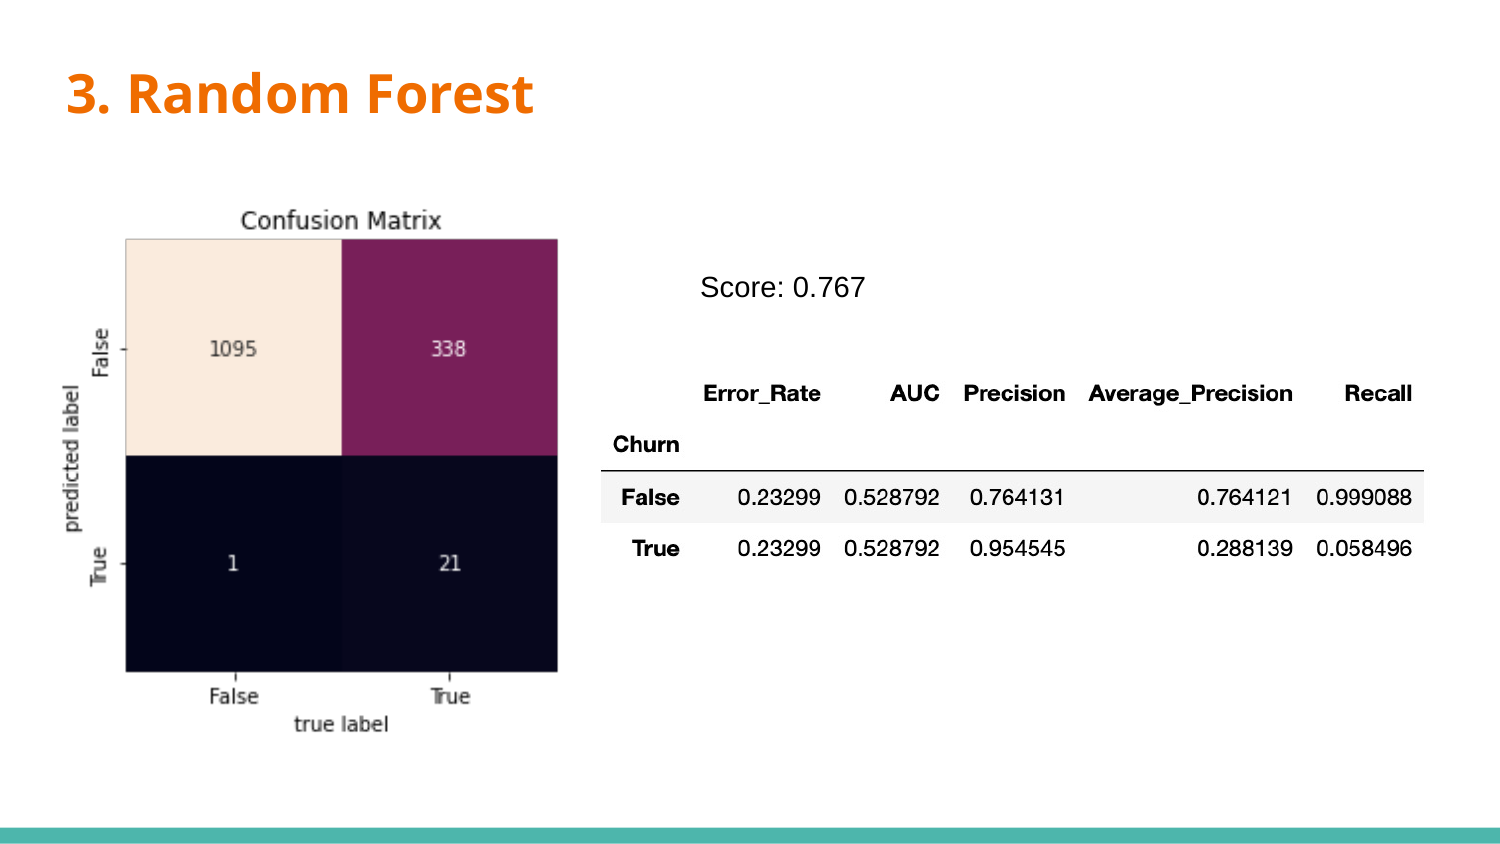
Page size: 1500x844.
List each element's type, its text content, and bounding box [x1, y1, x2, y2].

picture [591, 365, 1450, 579]
title 3. Random Forest [51, 44, 1449, 161]
text_box Score: 0.767 [685, 261, 882, 311]
picture [50, 196, 571, 748]
